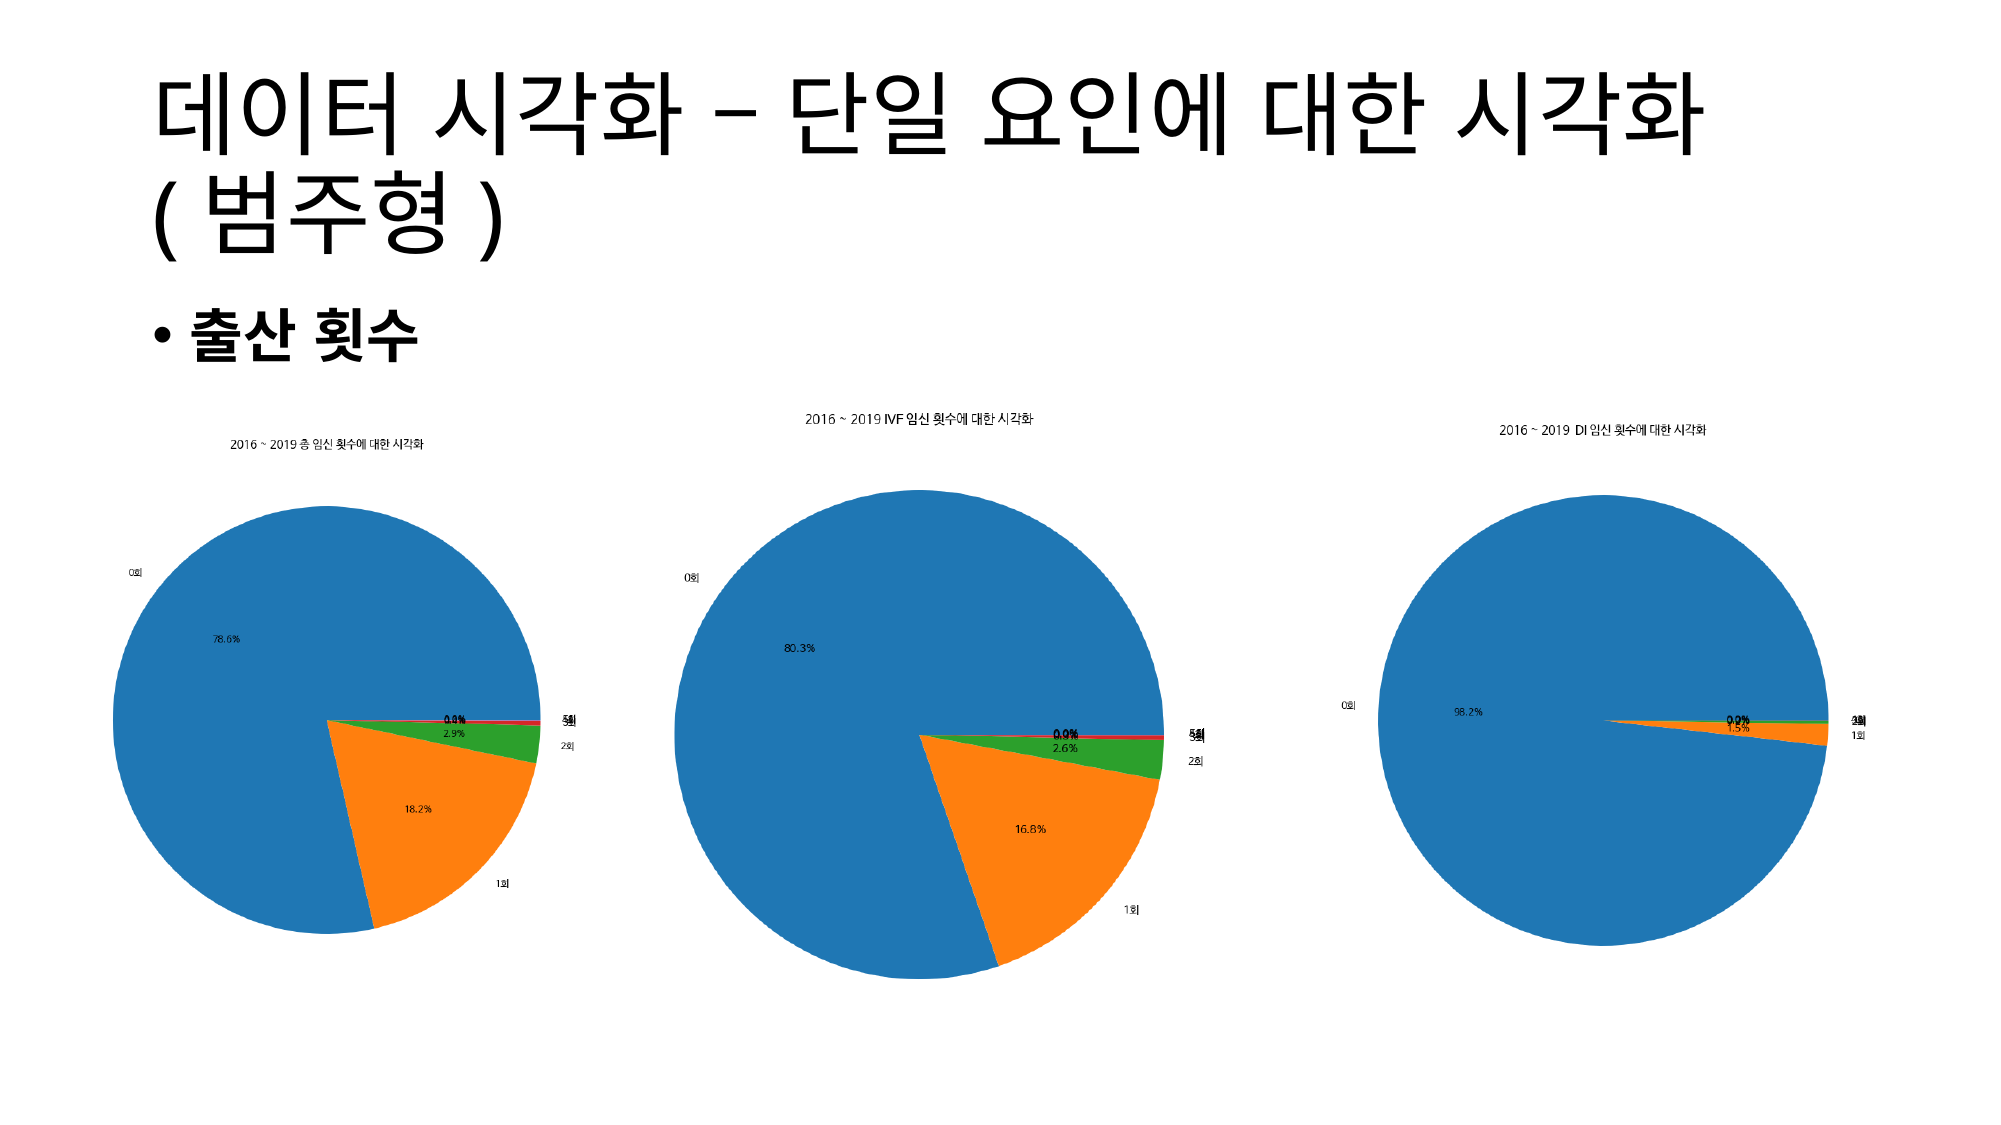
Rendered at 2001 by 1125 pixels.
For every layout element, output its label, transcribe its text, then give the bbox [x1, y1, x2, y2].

picture [605, 404, 1232, 1049]
list 출산 횟수 [137, 299, 1863, 1014]
picture [52, 431, 601, 995]
picture [1313, 416, 1891, 1010]
title 데이터 시각화 – 단일 요인에 대한 시각화(범주형) [137, 59, 1863, 278]
